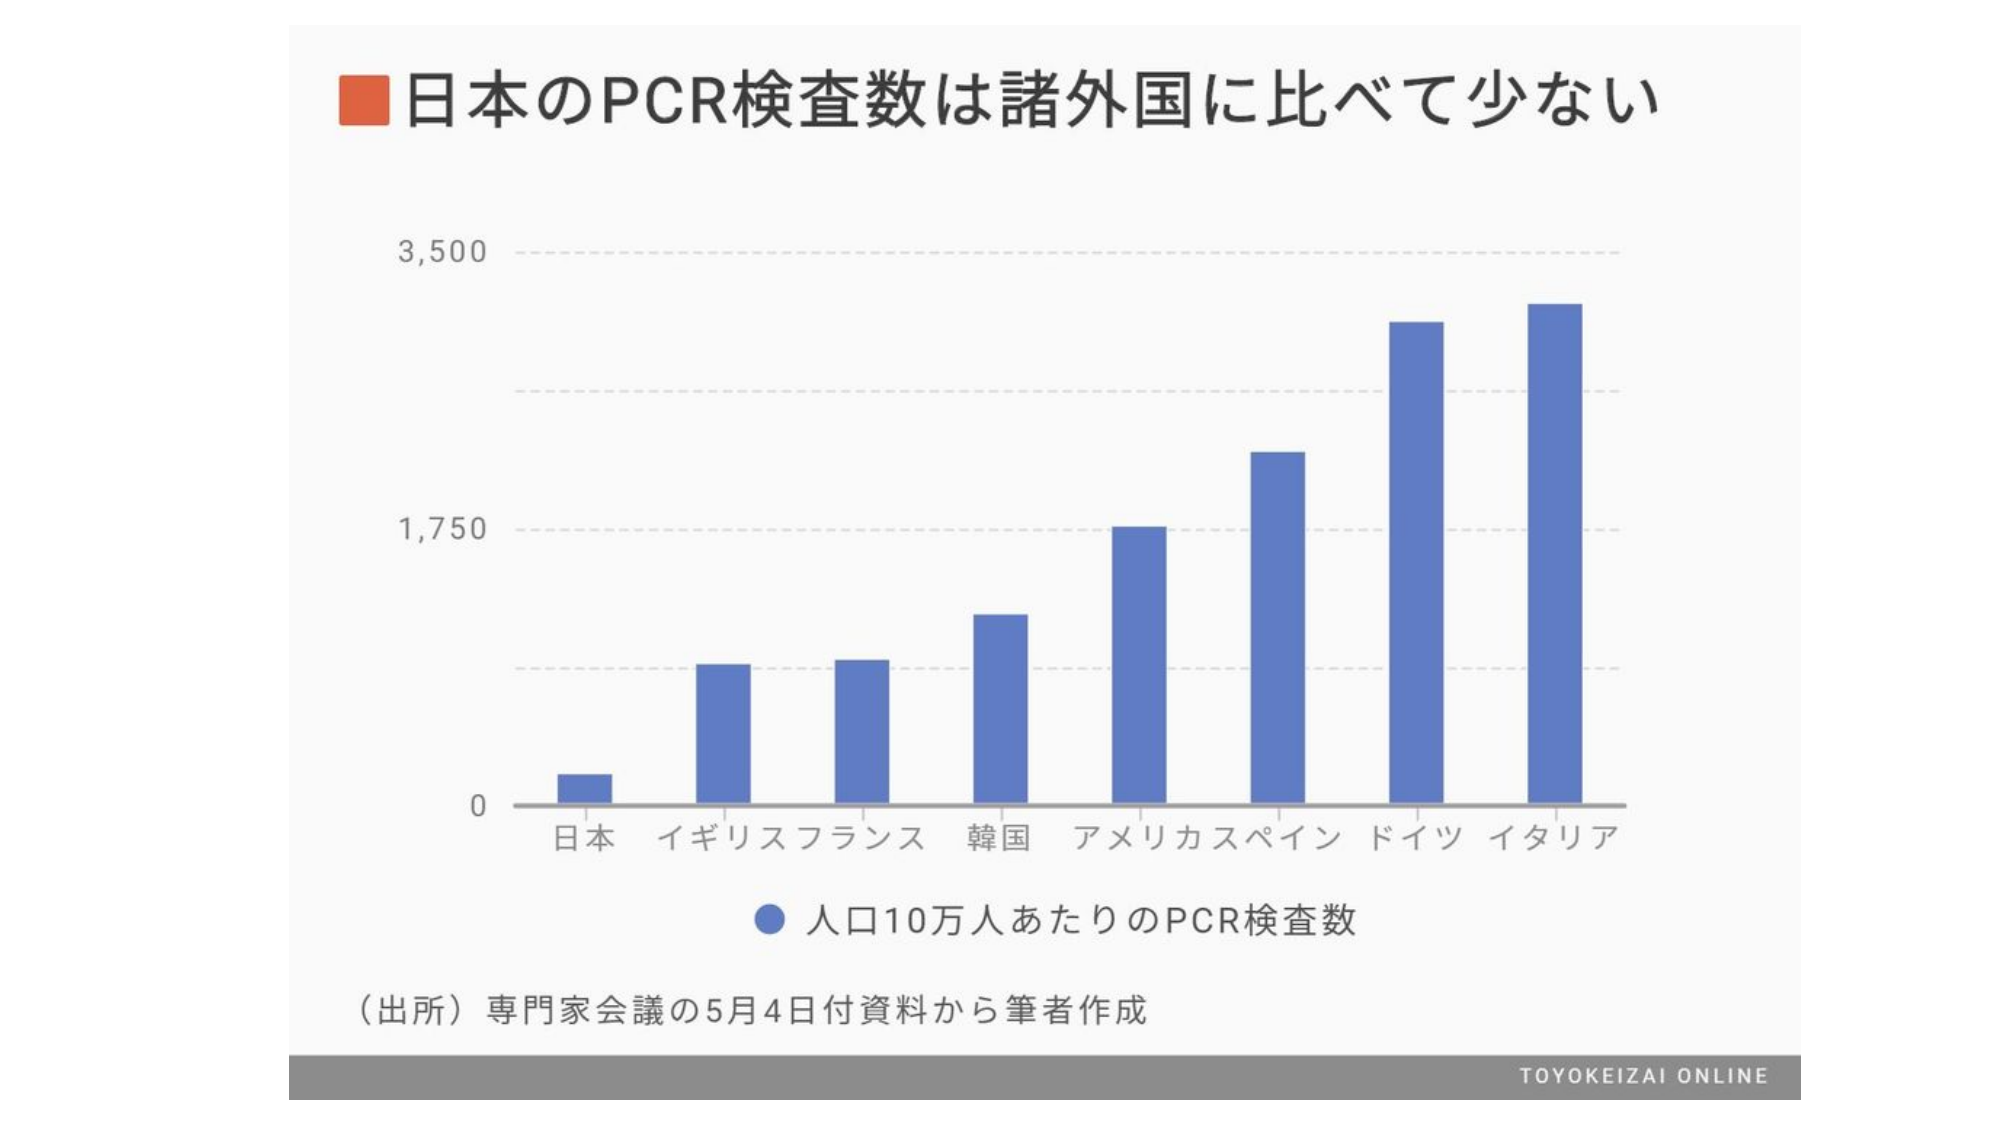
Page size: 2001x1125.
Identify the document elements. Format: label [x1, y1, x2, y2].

picture [289, 25, 1801, 1100]
